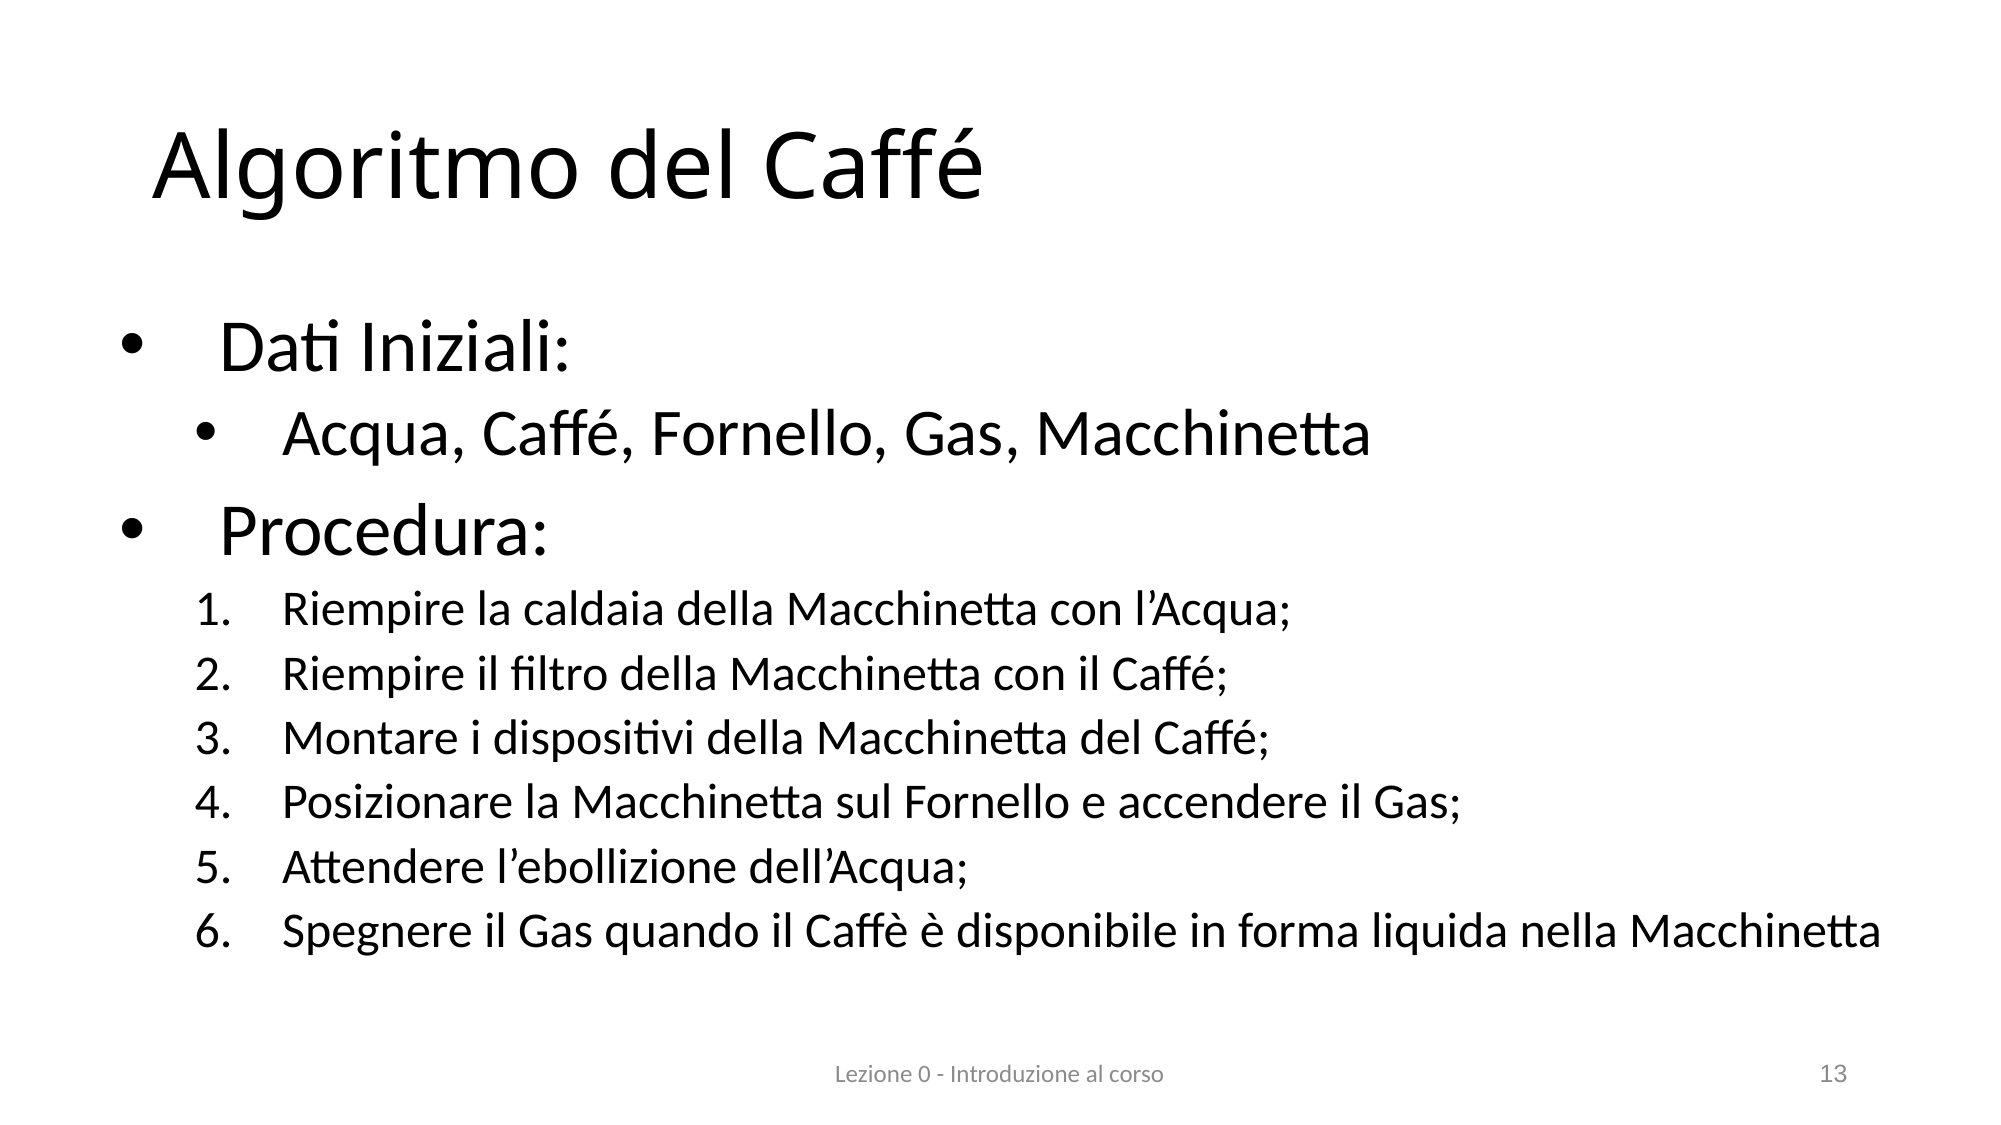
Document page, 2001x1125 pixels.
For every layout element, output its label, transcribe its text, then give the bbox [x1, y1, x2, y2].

list Dati Iniziali: Acqua, Caffé, Fornello, Gas, Macchinetta Procedura: Riempire la caldaia della Macchinetta con l’Acqua; Riempire il filtro della Macchinetta con il Caffé; Montare i dispositivi della Macchinetta del Caffé; Posizionare la Macchinetta sul Fornello e accendere il Gas; Attendere l’ebollizione dell’Acqua; Spegnere il Gas quando il Caffè è disponibile in forma liquida nella Macchinetta [104, 299, 1931, 1014]
footer Lezione 0 - Introduzione al corso [662, 1042, 1338, 1103]
slide_number 13 [1412, 1042, 1863, 1103]
title Algoritmo del Caffé [137, 59, 1863, 278]
